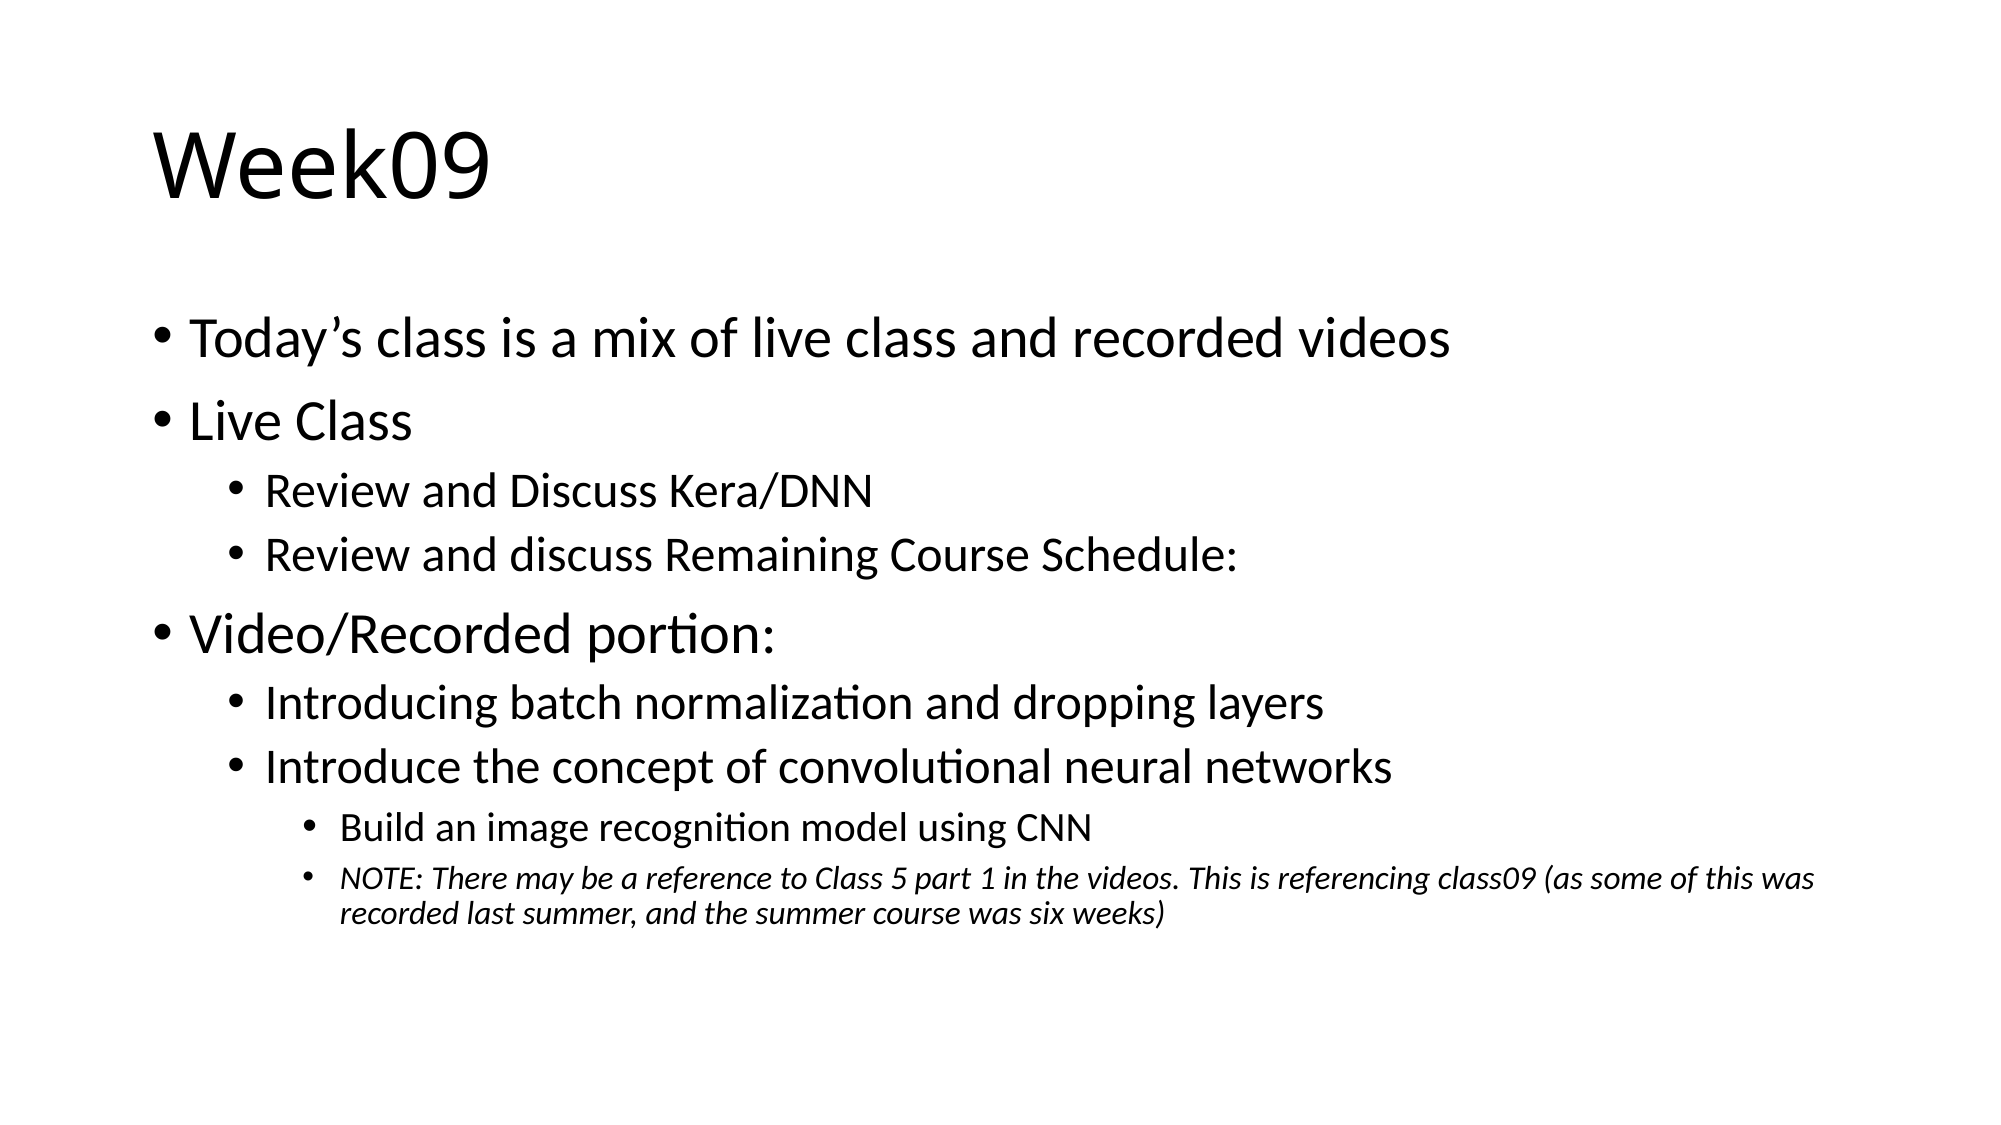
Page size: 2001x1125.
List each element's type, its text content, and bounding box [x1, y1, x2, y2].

list Today’s class is a mix of live class and recorded videos Live Class Review and Discuss Kera/DNN Review and discuss Remaining Course Schedule: Video/Recorded portion: Introducing batch normalization and dropping layers Introduce the concept of convolutional neural networks Build an image recognition model using CNN NOTE: There may be a reference to Class 5 part 1 in the videos. This is referencing class09 (as some of this was recorded last summer, and the summer course was six weeks) [137, 299, 1863, 1014]
title Week09 [137, 59, 1863, 278]
